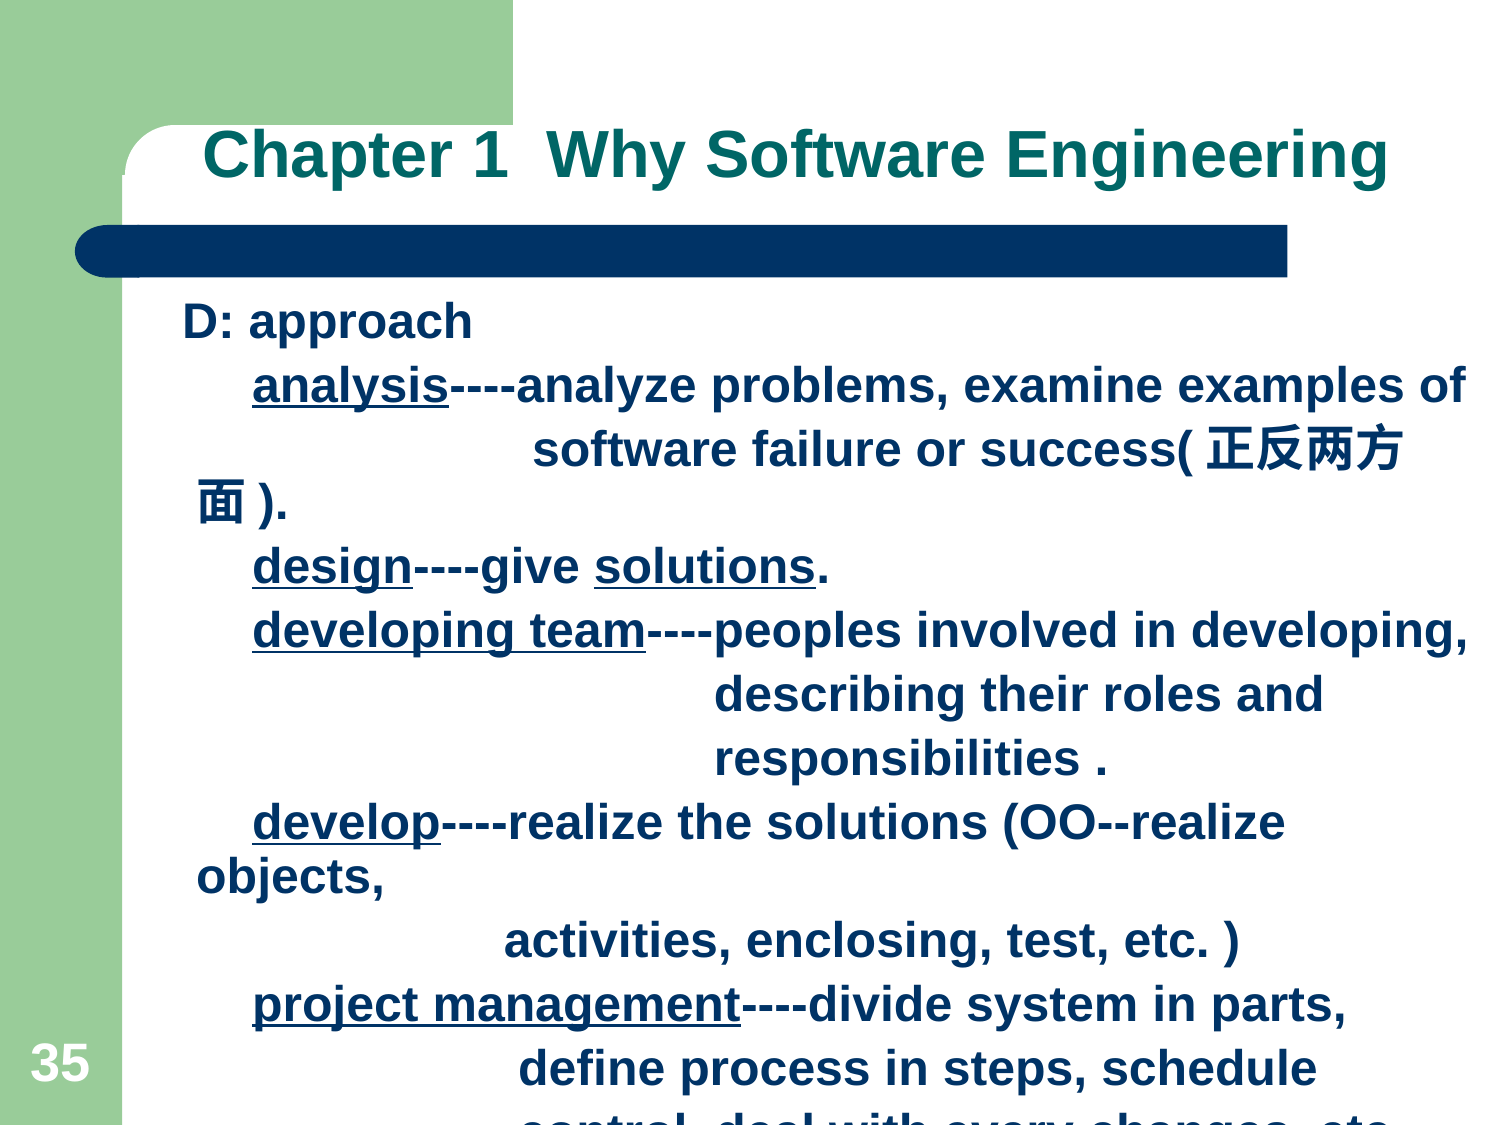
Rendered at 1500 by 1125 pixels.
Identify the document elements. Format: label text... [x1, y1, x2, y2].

list D: approach analysis----analyze problems, examine examples of software failure or success(正反两方面). design----give solutions. developing team----peoples involved in developing, describing their roles and responsibilities . develop----realize the solutions (OO--realize objects, activities, enclosing, test, etc. ) project management----divide system in parts, define process in steps, schedule control, deal with every changes, etc.. [125, 287, 1500, 1125]
slide_number 35 [12, 1019, 110, 1101]
title Chapter 1 Why Software Engineering [150, 62, 1463, 200]
